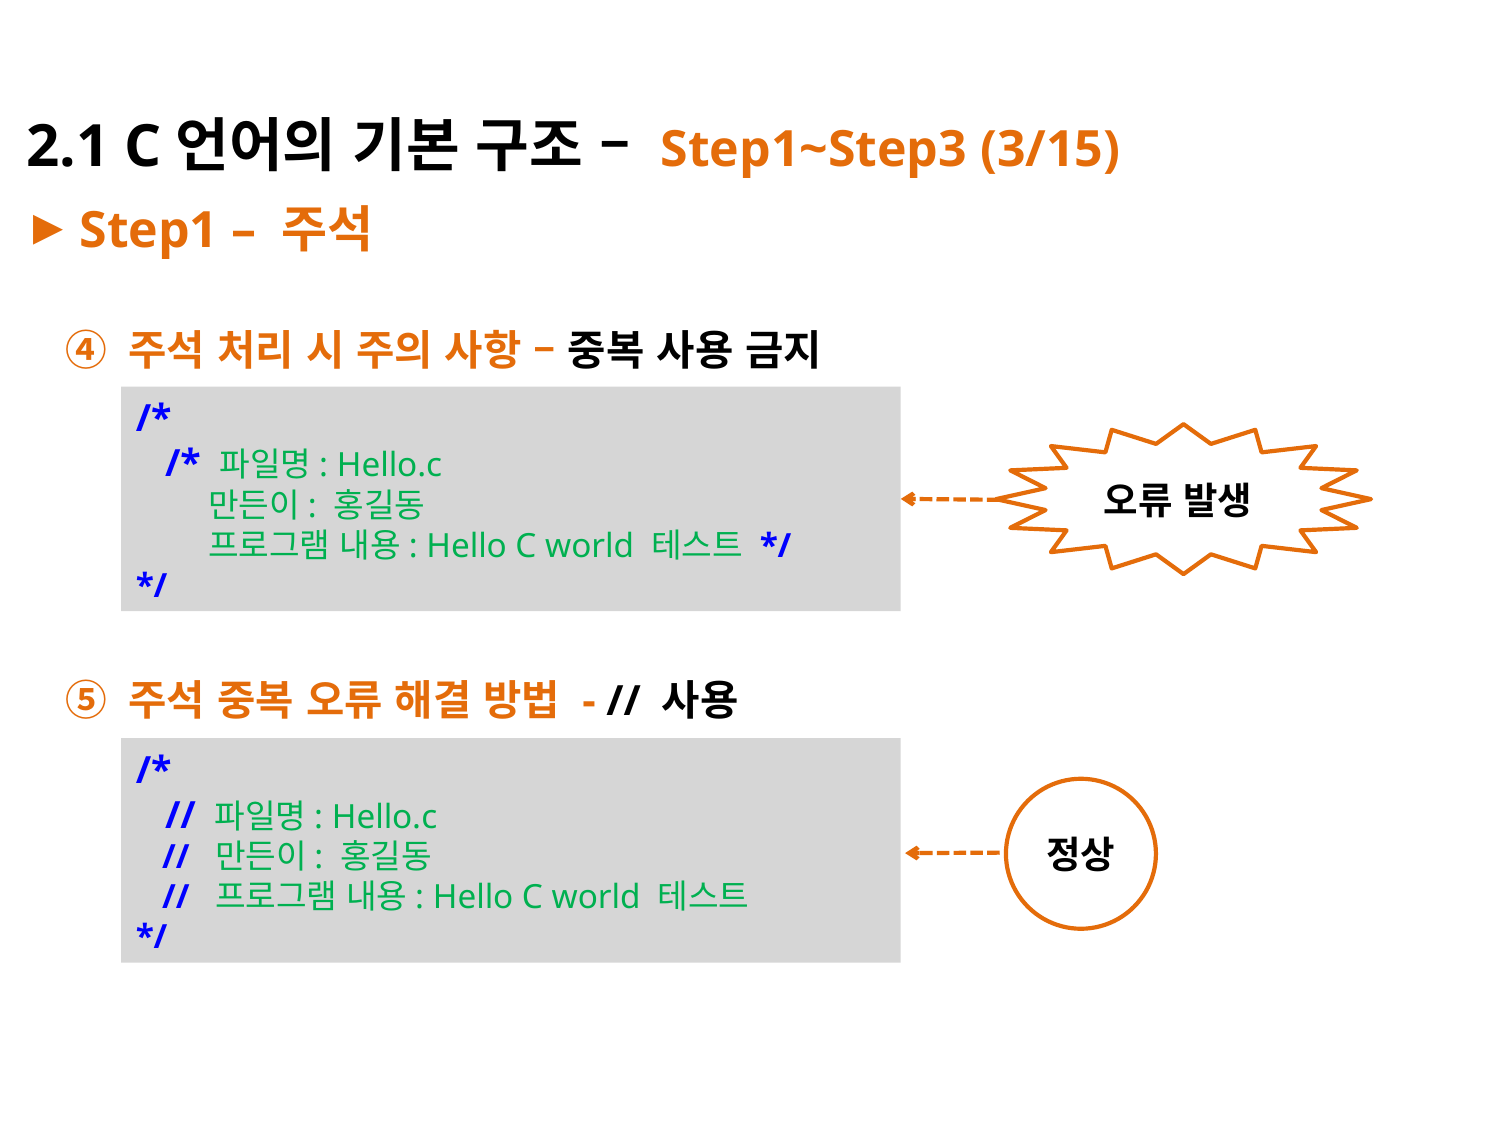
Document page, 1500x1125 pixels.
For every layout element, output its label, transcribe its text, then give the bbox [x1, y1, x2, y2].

list Step1 – 주석 ④ 주석 처리 시 주의 사항 – 중복 사용 금지 ⑤ 주석 중복 오류 해결 방법 - // 사용 [8, 189, 1500, 1043]
text_box 정상 [1003, 776, 1159, 931]
text_box /* // 파일명: Hello.c // 만든이: 홍길동 // 프로그램 내용: Hello C world 테스트 */ [121, 738, 901, 963]
title 2.1 C언어의 기본 구조 – Step1~Step3 (3/15) [11, 107, 1500, 178]
text_box 오류 발생 [994, 422, 1374, 576]
text_box /* /* 파일명: Hello.c 만든이: 홍길동 프로그램 내용: Hello C world 테스트 */ */ [121, 386, 901, 612]
